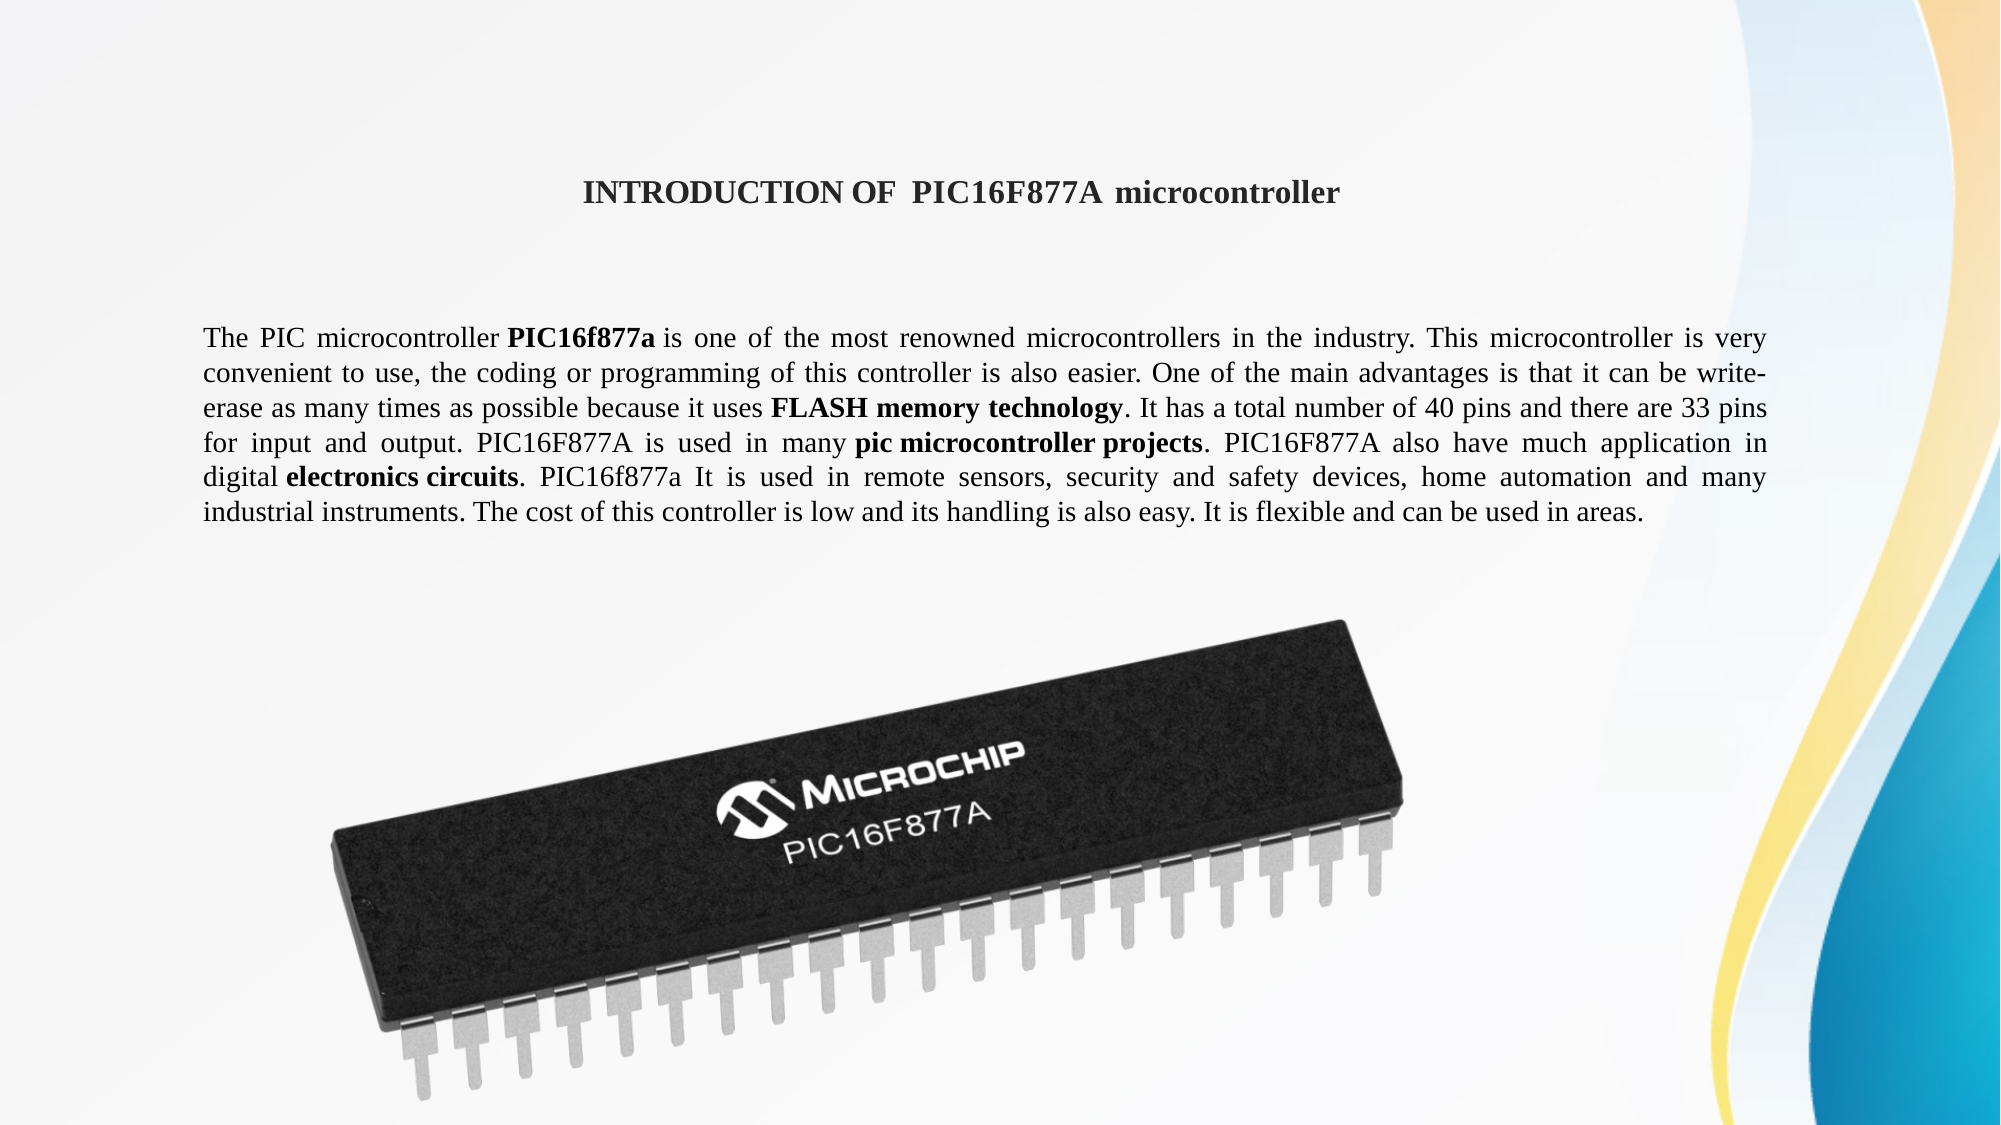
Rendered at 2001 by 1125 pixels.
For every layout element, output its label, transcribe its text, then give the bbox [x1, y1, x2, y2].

text_box The PIC microcontroller PIC16f877a is one of the most renowned microcontrollers in the industry. This microcontroller is very convenient to use, the coding or programming of this controller is also easier. One of the main advantages is that it can be write-erase as many times as possible because it uses FLASH memory technology. It has a total number of 40 pins and there are 33 pins for input and output. PIC16F877A is used in many pic microcontroller projects. PIC16F877A also have much application in digital electronics circuits. PIC16f877a It is used in remote sensors, security and safety devices, home automation and many industrial instruments. The cost of this controller is low and its handling is also easy. It is flexible and can be used in areas. [188, 310, 1784, 640]
picture [0, 0, 2001, 1125]
title INTRODUCTION OF PIC16F877A microcontroller [61, 141, 1863, 238]
